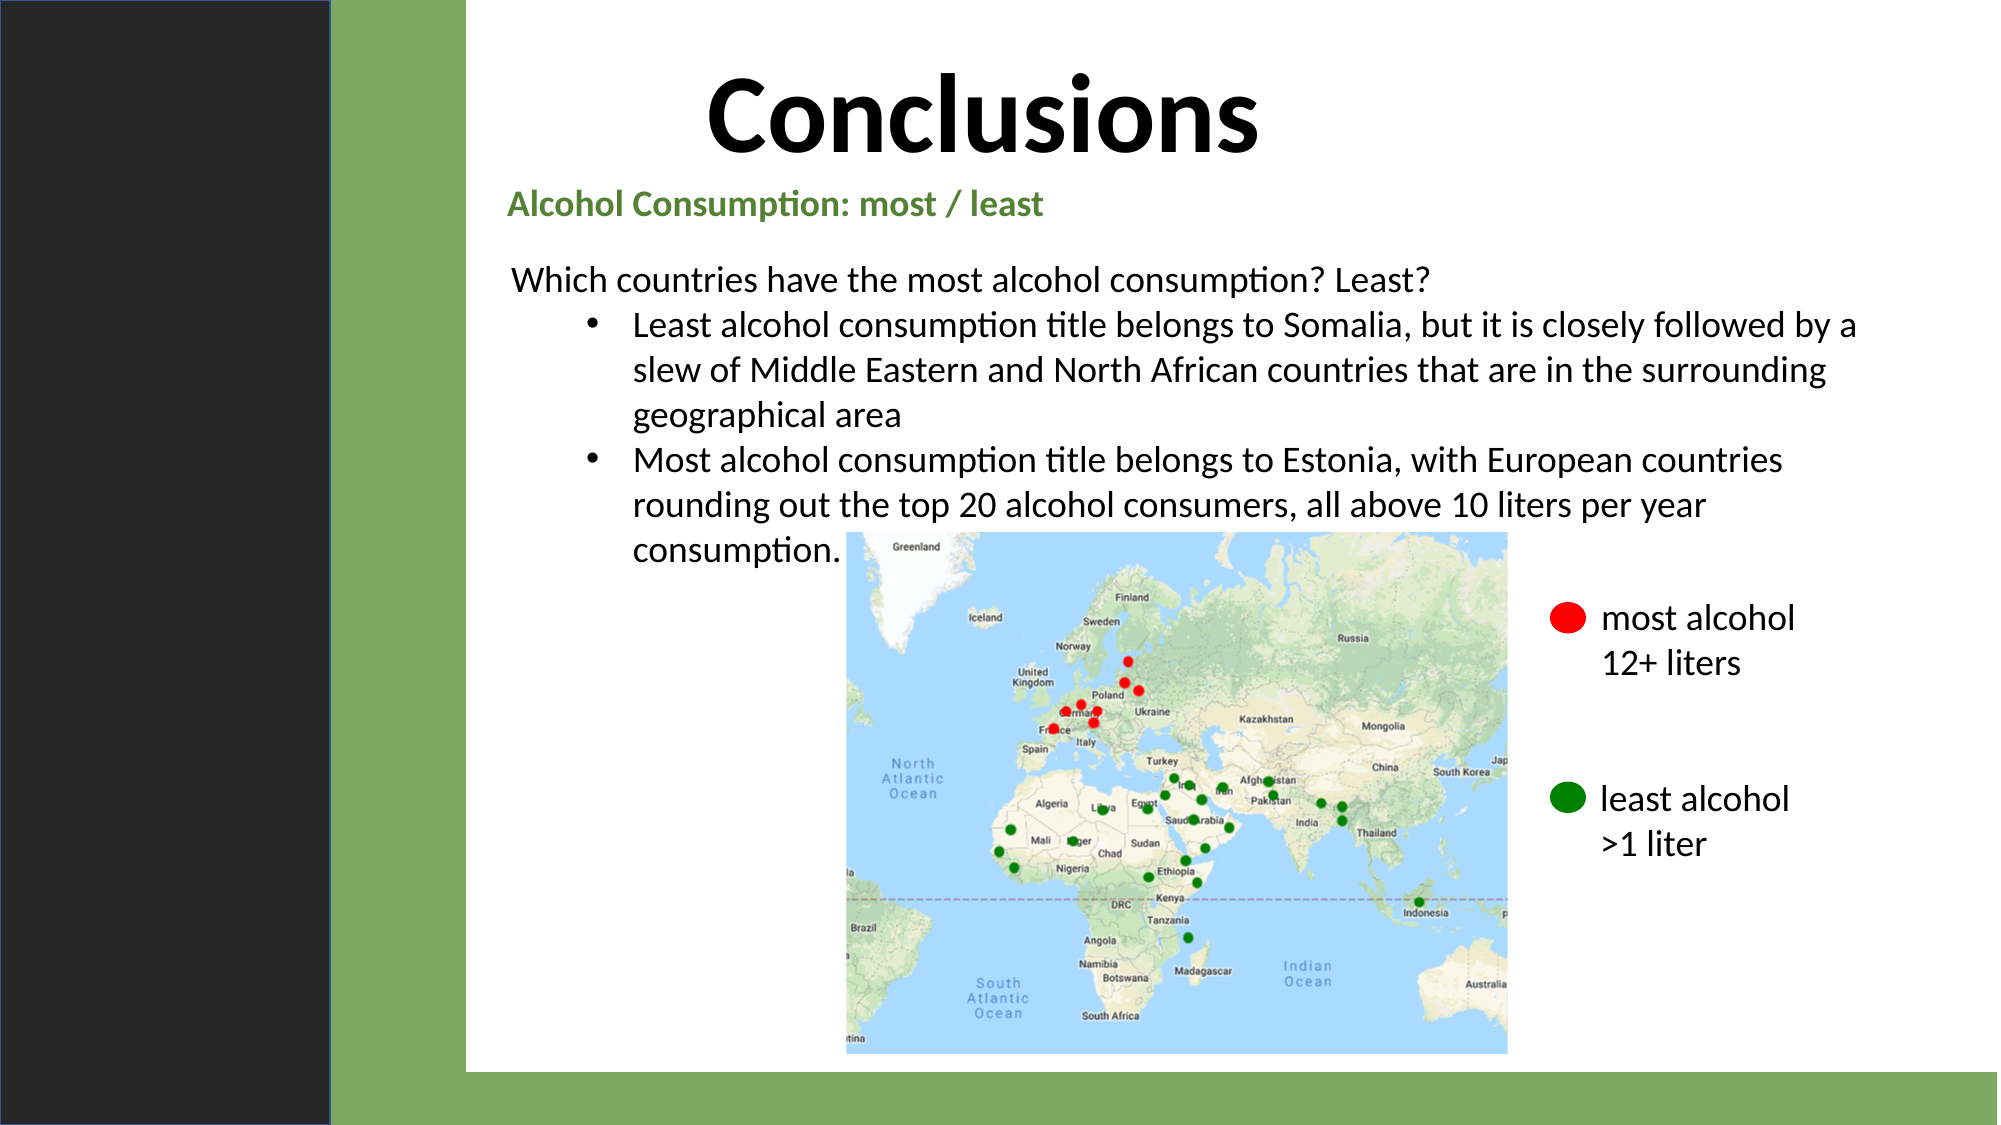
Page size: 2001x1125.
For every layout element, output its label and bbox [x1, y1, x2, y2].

picture [846, 531, 1508, 1054]
text_box [0, 0, 1996, 1125]
